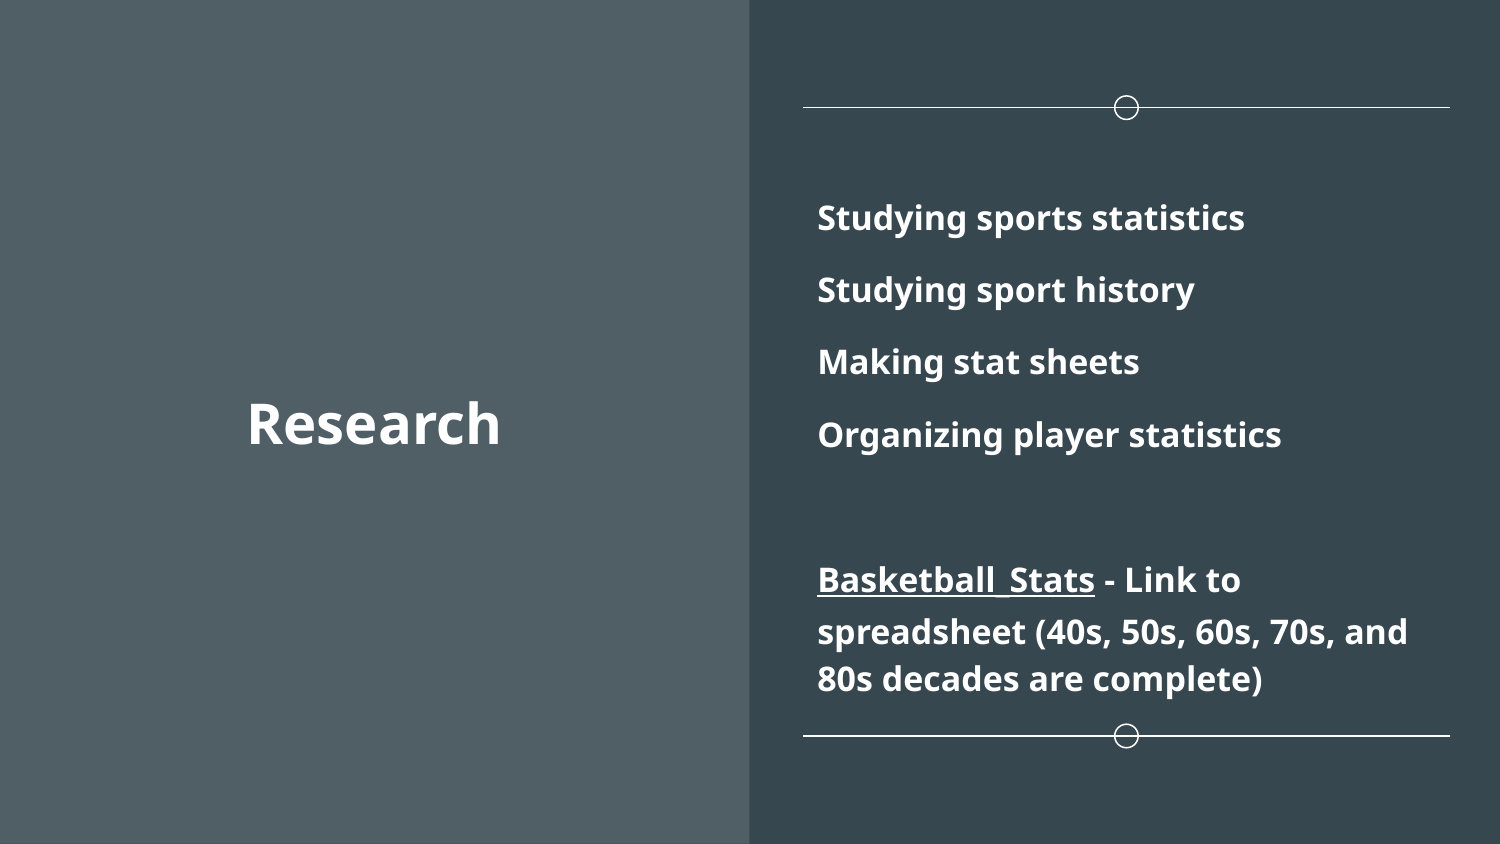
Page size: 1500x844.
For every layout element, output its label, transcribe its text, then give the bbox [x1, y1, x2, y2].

title Research [51, 175, 699, 669]
list Studying sports statistics Studying sport history Making stat sheets Organizing player statistics Basketball_Stats - Link to spreadsheet (40s, 50s, 60s, 70s, and 80s decades are complete) [802, 175, 1450, 719]
